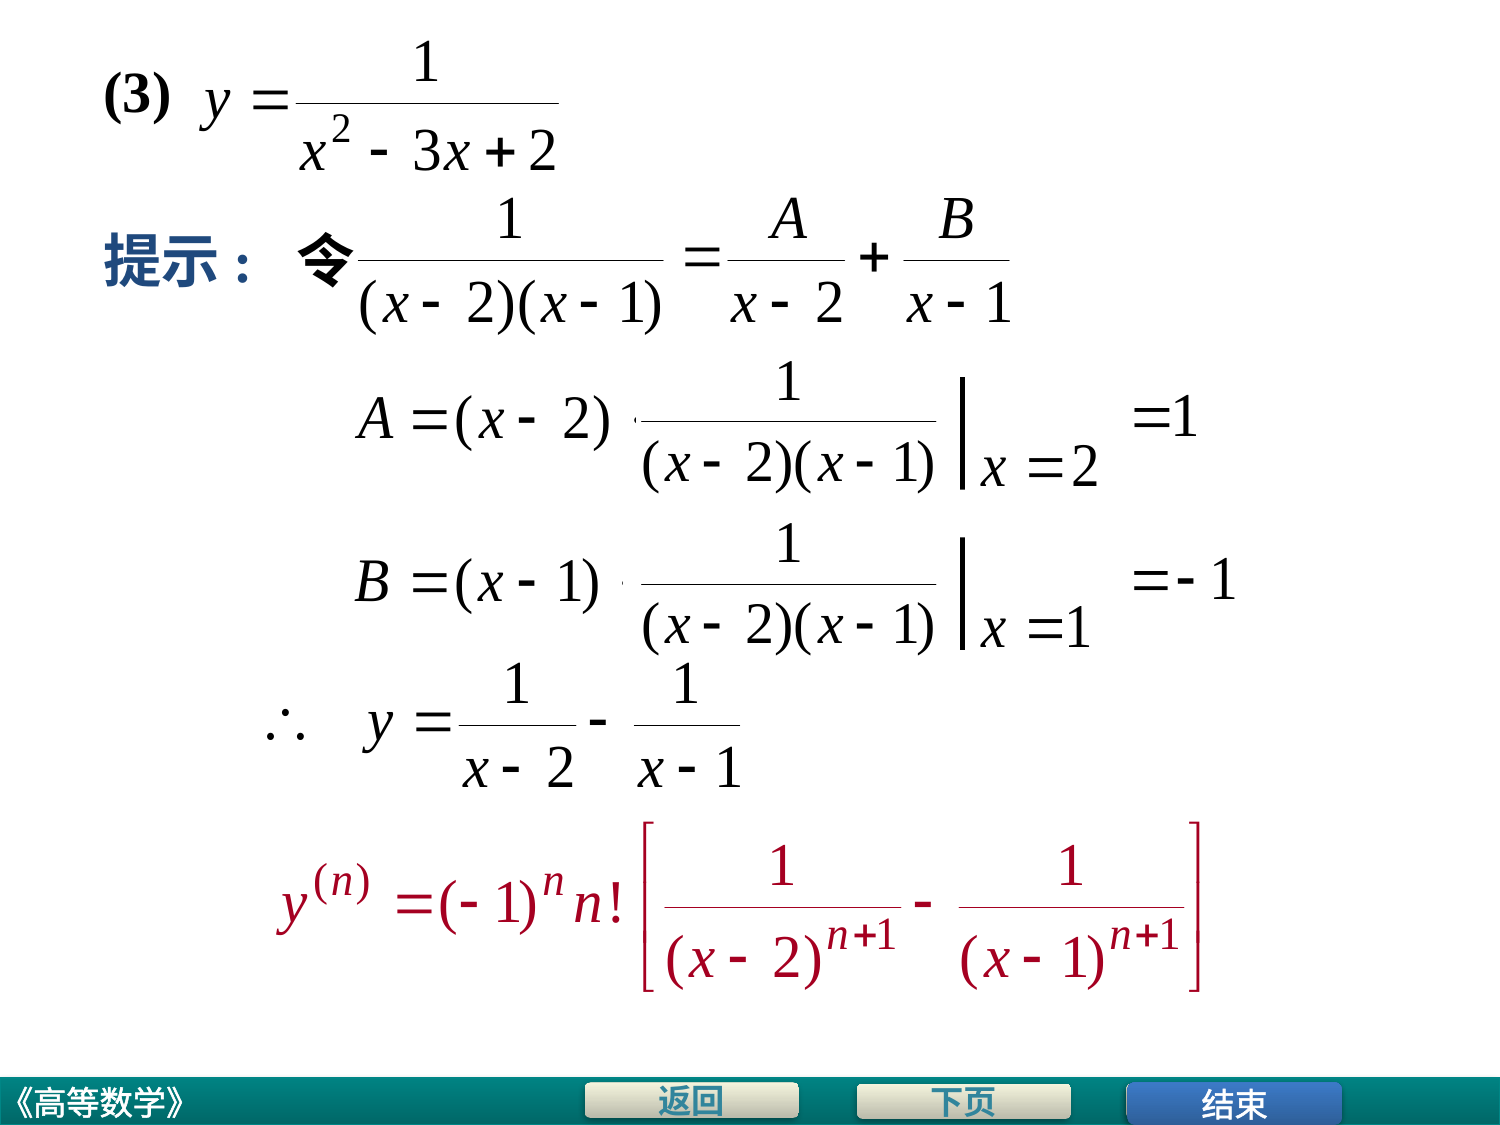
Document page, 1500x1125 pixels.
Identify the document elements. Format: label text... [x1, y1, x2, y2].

text_box 结束 [1127, 1082, 1342, 1125]
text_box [1124, 389, 1197, 440]
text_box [195, 29, 563, 175]
text_box 提示: 令 [88, 216, 348, 302]
title (3) [88, 47, 190, 142]
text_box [353, 187, 1013, 340]
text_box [349, 389, 632, 457]
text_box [962, 376, 1103, 492]
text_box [962, 537, 1092, 653]
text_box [272, 817, 1227, 1014]
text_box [637, 512, 940, 661]
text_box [1124, 551, 1238, 603]
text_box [637, 349, 940, 499]
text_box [262, 651, 744, 792]
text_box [349, 551, 624, 619]
